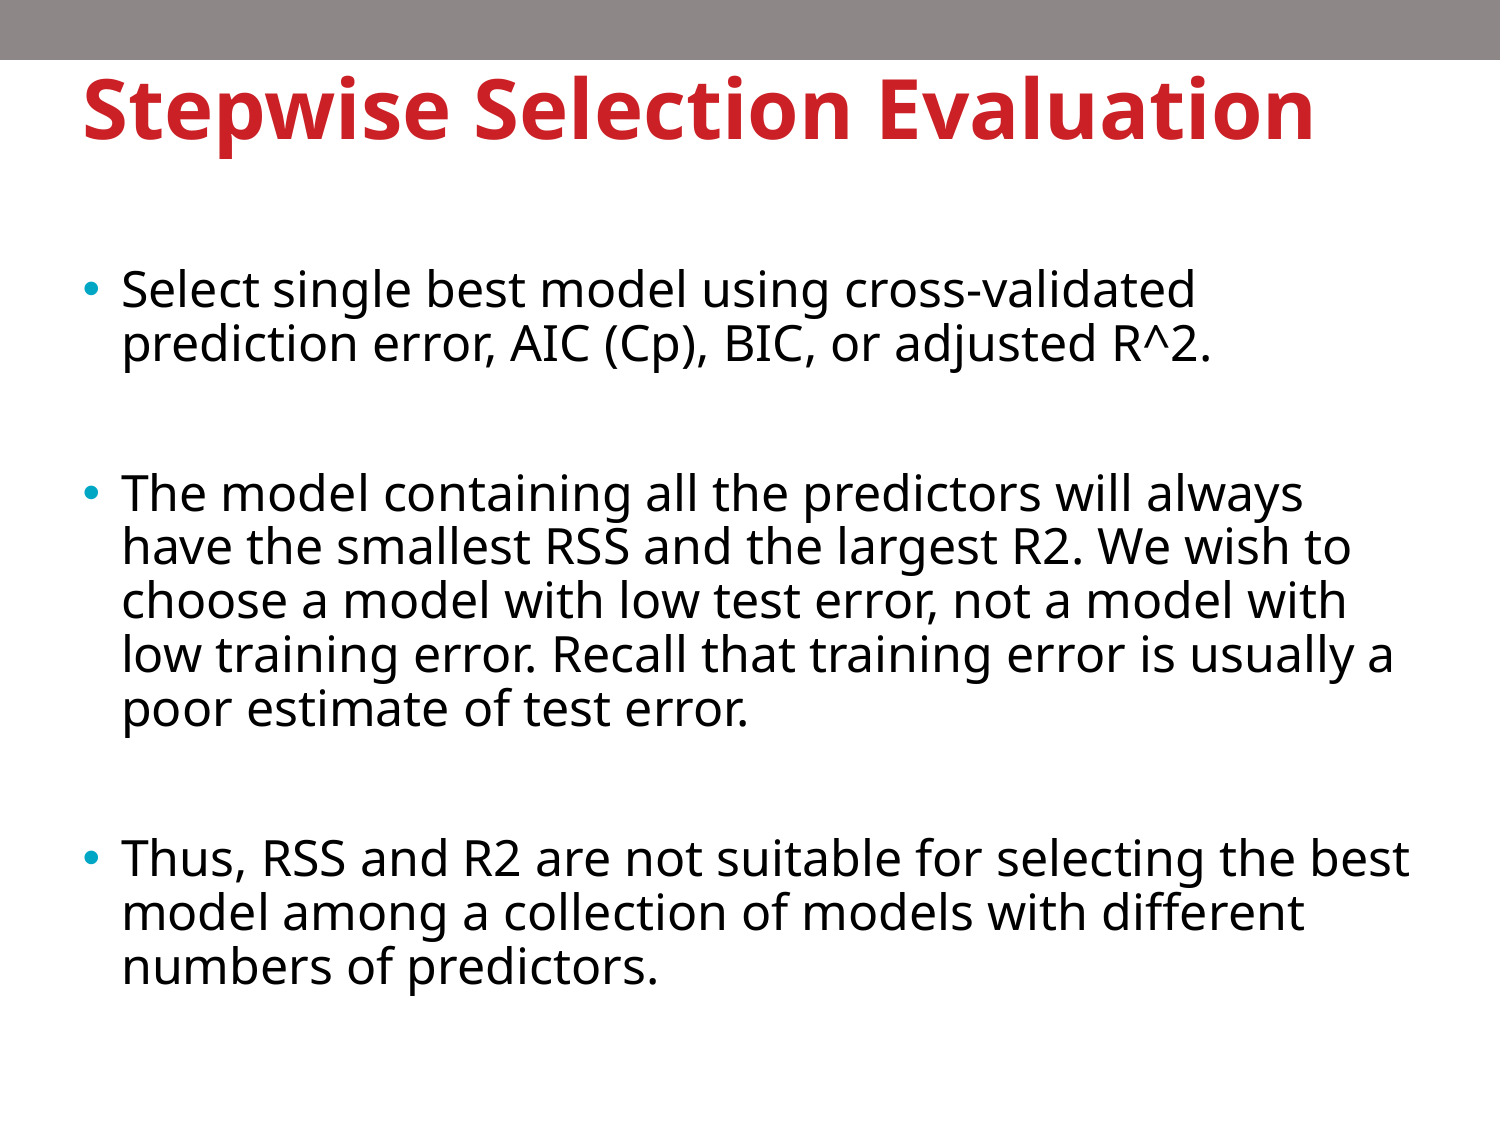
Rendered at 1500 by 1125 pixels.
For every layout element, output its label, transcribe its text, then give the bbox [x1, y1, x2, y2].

title Stepwise Selection Evaluation [75, 59, 1425, 166]
list Select single best model using cross-validated prediction error, AIC (Cp), BIC, or adjusted R^2. The model containing all the predictors will always have the smallest RSS and the largest R2. We wish to choose a model with low test error, not a model with low training error. Recall that training error is usually a poor estimate of test error. Thus, RSS and R2 are not suitable for selecting the best model among a collection of models with different numbers of predictors. [75, 256, 1425, 1125]
